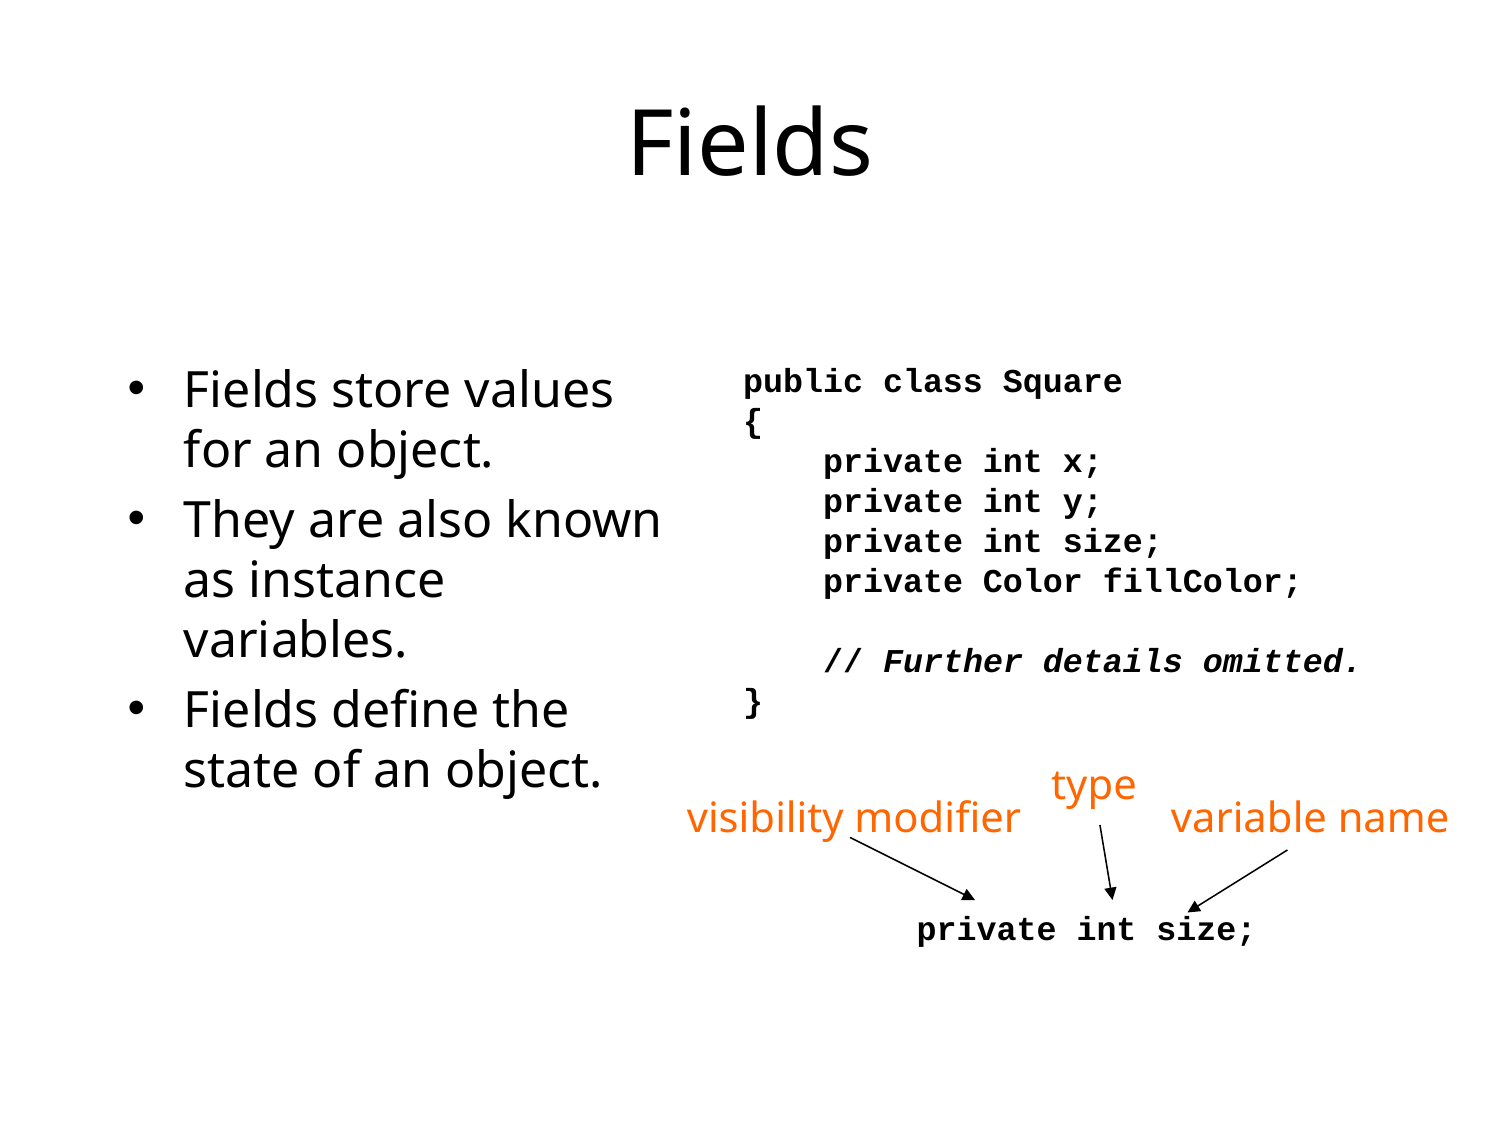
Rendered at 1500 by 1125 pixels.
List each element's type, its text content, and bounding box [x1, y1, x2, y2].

text_box type [1036, 750, 1152, 815]
text_box visibility modifier [672, 783, 1037, 849]
text_box variable name [1156, 783, 1465, 849]
list Fields store values for an object. They are also known as instance variables. Fields define the state of an object. [112, 350, 688, 1025]
text_box [849, 837, 976, 901]
text_box [1187, 849, 1288, 913]
text_box [1099, 824, 1117, 901]
title Fields [75, 45, 1425, 233]
text_box private int size; [901, 899, 1272, 955]
text_box public class Square { private int x; private int y; private int size; private Color fillColor; // Further details omitted. } [728, 352, 1379, 727]
